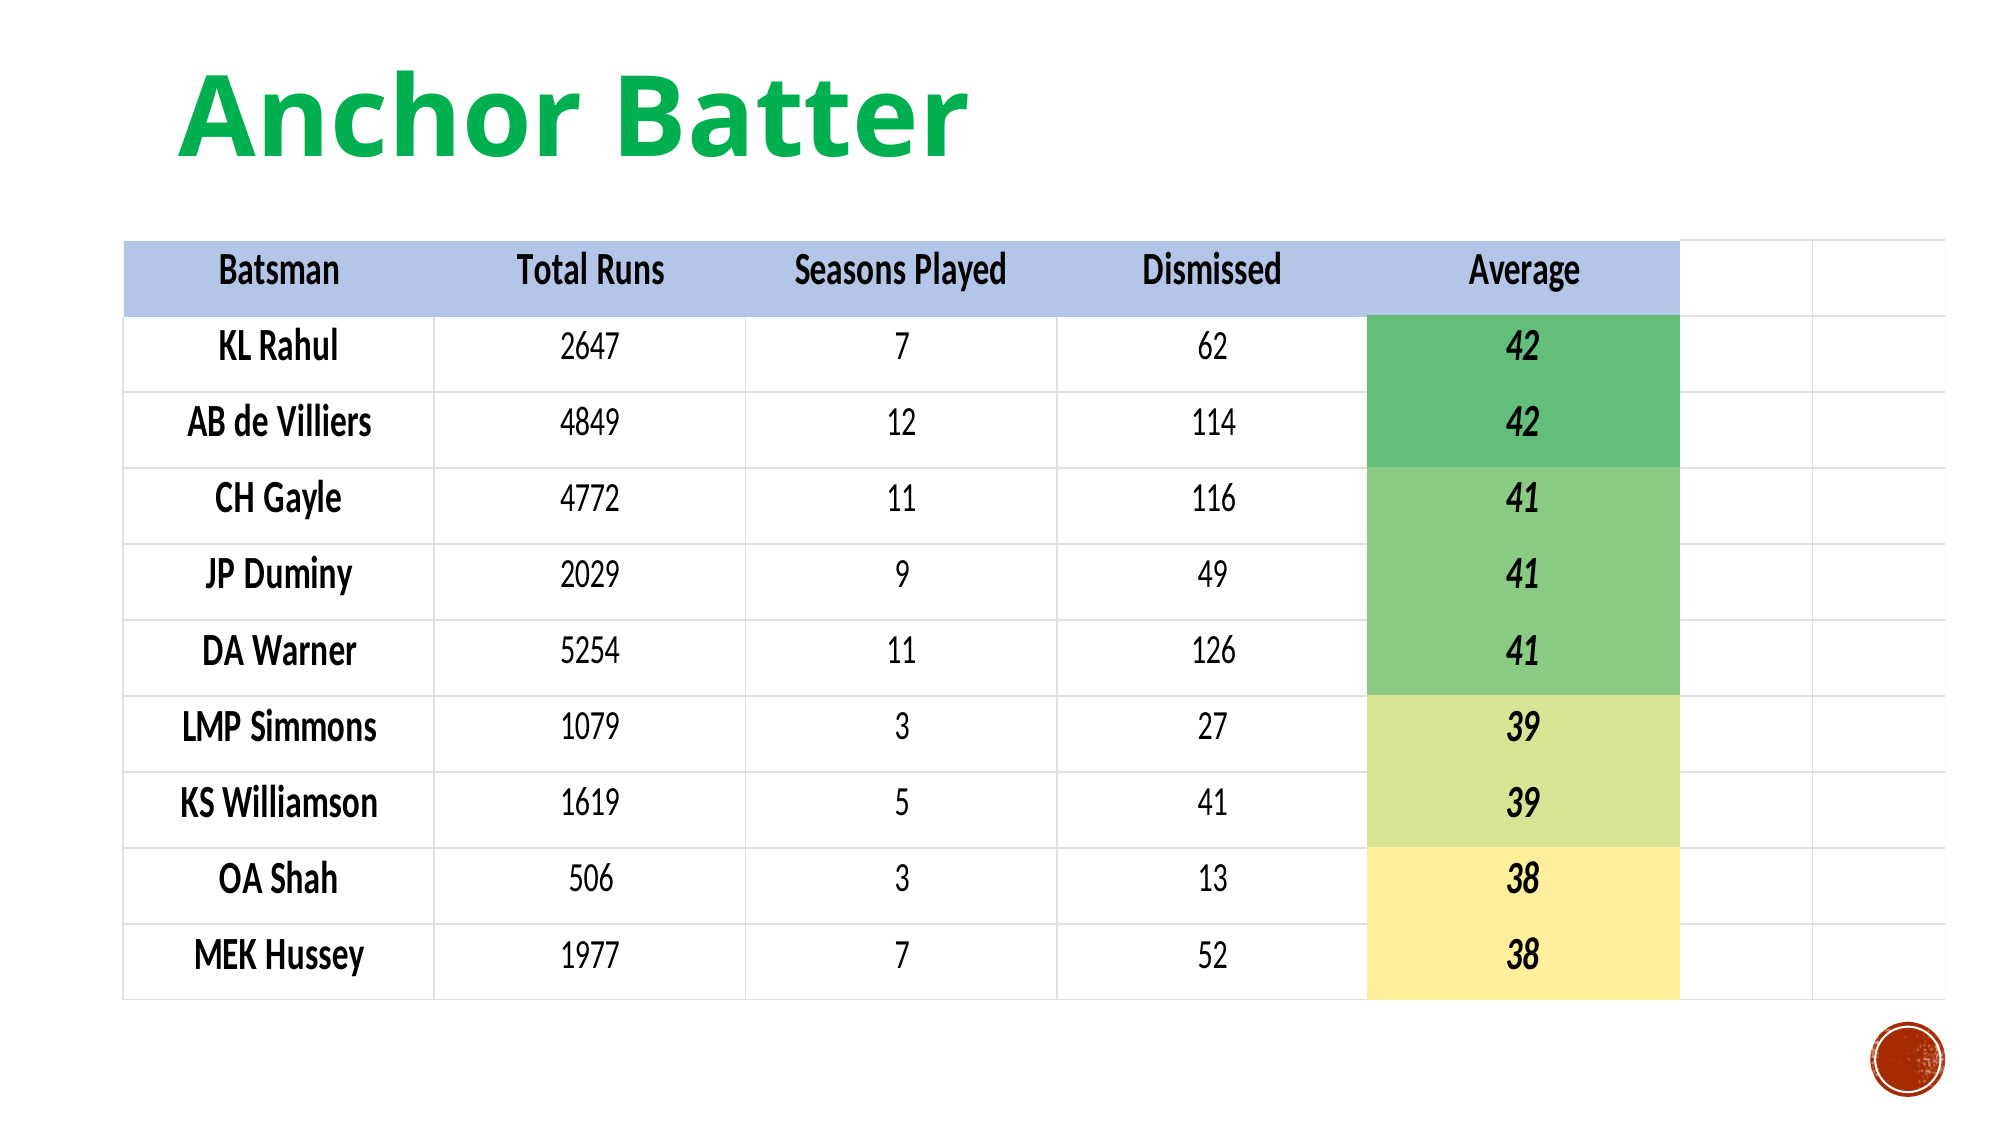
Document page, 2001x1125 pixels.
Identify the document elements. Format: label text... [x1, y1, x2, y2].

text_box Anchor Batter [163, 36, 986, 187]
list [123, 240, 1945, 1002]
